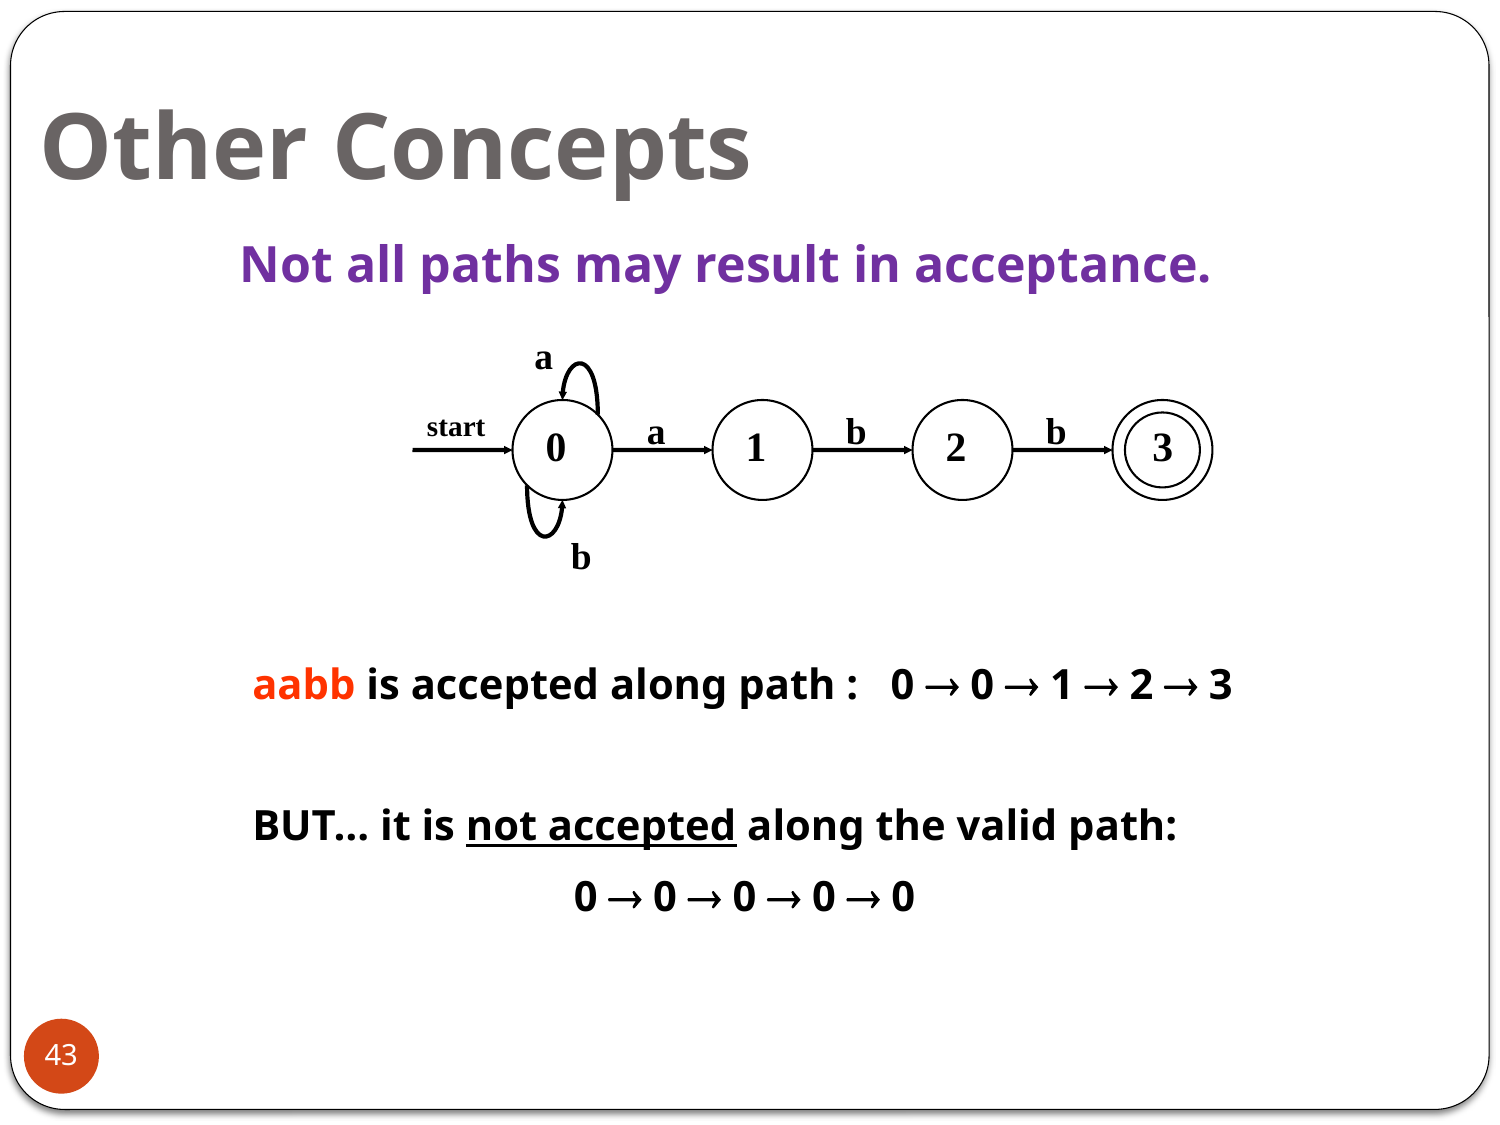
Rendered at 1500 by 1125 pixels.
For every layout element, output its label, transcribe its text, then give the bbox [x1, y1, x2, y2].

slide_number 43 [23, 1018, 99, 1094]
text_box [399, 324, 1213, 586]
title Other Concepts [24, 24, 1275, 213]
text_box aabb is accepted along path : 0  0  1  2  3 BUT… it is not accepted along the valid path: 0  0  0  0  0 [237, 650, 1263, 928]
text_box Not all paths may result in acceptance. [225, 224, 1450, 300]
